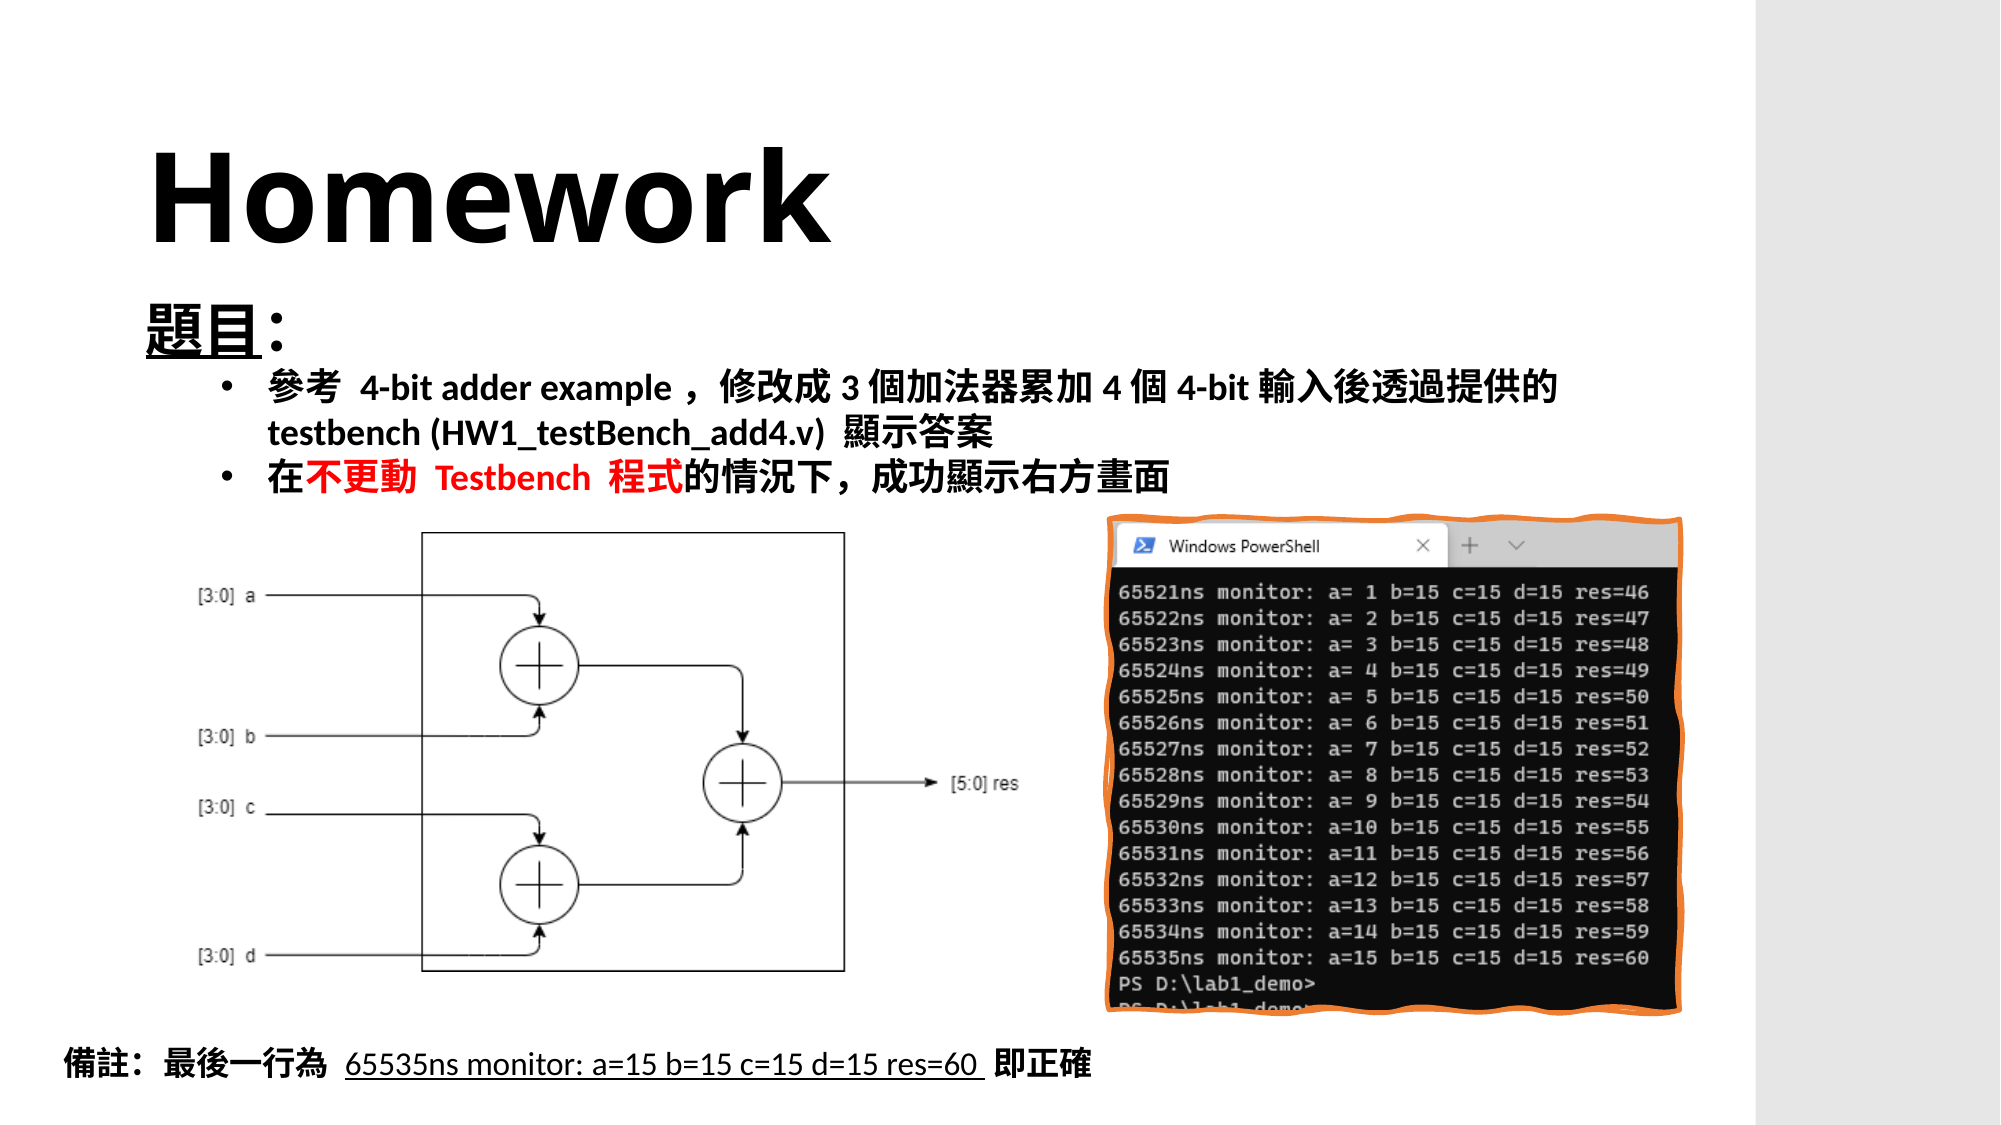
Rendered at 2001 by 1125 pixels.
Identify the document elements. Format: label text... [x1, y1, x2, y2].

picture [187, 532, 1034, 972]
picture [1108, 518, 1680, 1011]
text_box Homework [130, 73, 1536, 285]
text_box 題目： 參考 4-bit adder example，修改成3個加法器累加4個4-bit輸入後透過提供的 testbench (HW1_testBench_add4.v) 顯示答案 在不更動 Testbench 程式的情況下，成功顯示右方畫面 [130, 285, 1695, 506]
text_box 備註：最後一行為 65535ns monitor: a=15 b=15 c=15 d=15 res=60 即正確 [48, 1035, 1173, 1090]
text_box [1755, 0, 2000, 1125]
